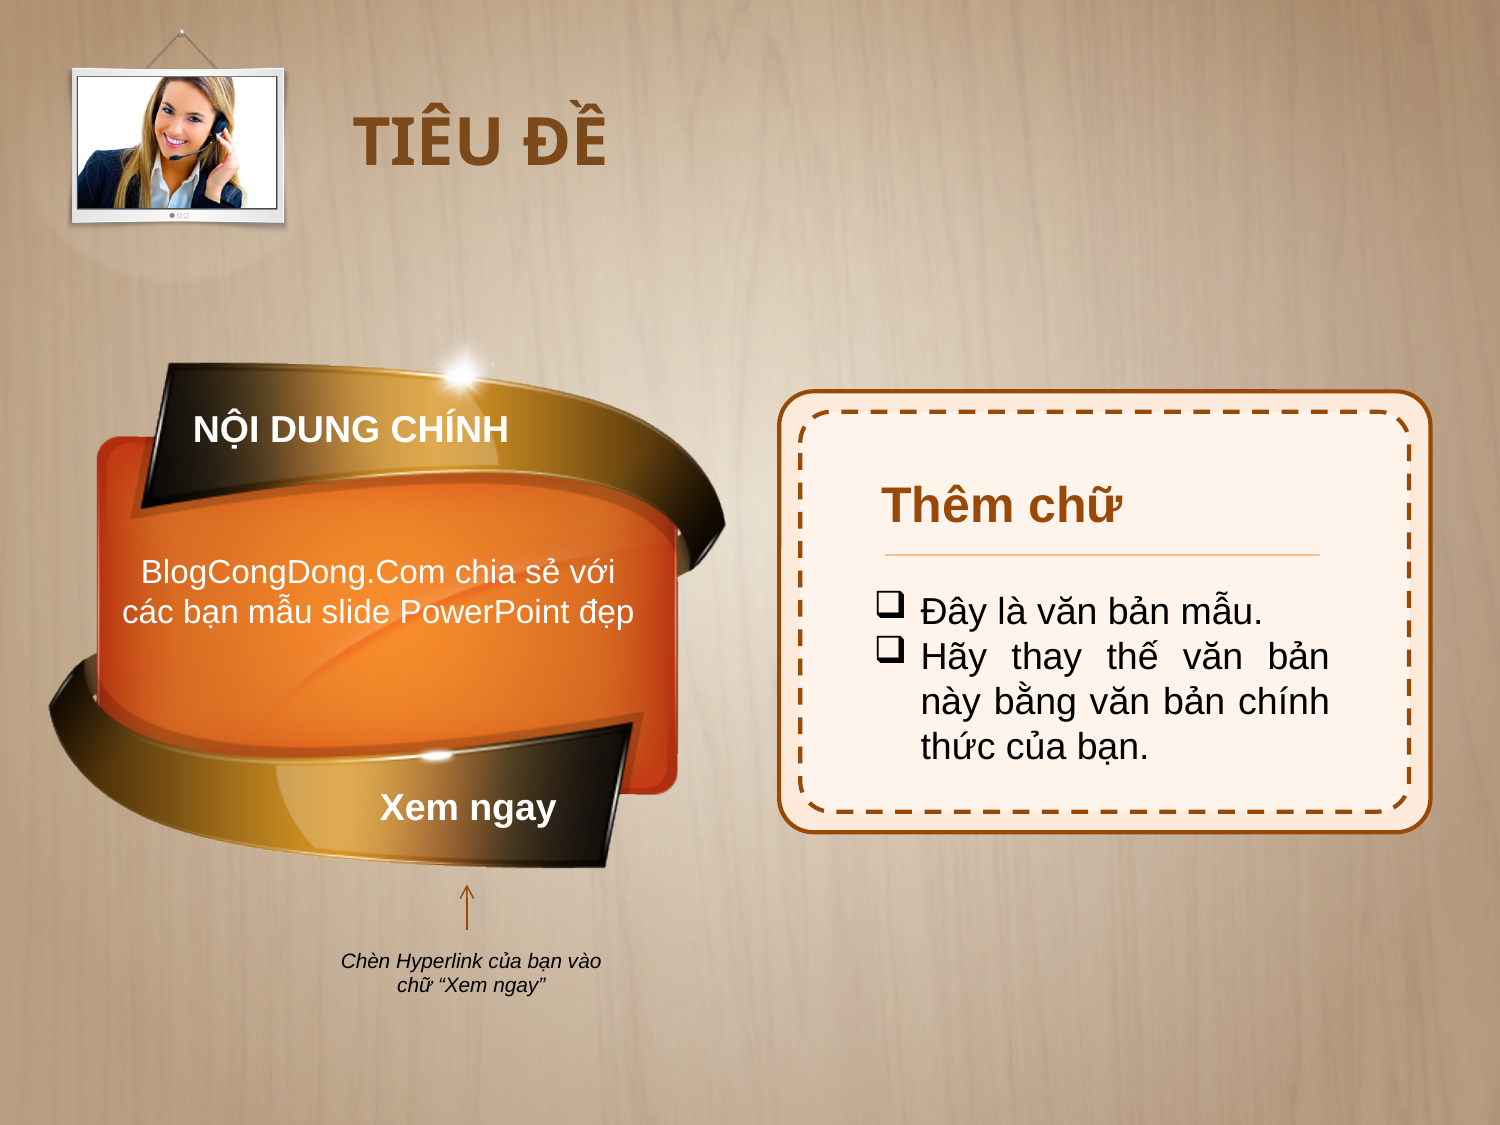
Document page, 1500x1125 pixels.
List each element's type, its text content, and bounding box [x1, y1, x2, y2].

text_box [882, 389, 1433, 835]
text_box [882, 409, 1412, 814]
text_box Đây là văn bản mẫu. Hãy thay thế văn bản này bằng văn bản chính thức của bạn. [882, 580, 1345, 775]
text_box Chèn Hyperlink của bạn vào chữ “Xem ngay” [307, 939, 635, 1005]
text_box Thêm chữ [882, 465, 1138, 540]
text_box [0, 0, 351, 301]
picture [0, 0, 1500, 1125]
text_box TIÊU ĐỀ [354, 109, 1050, 187]
